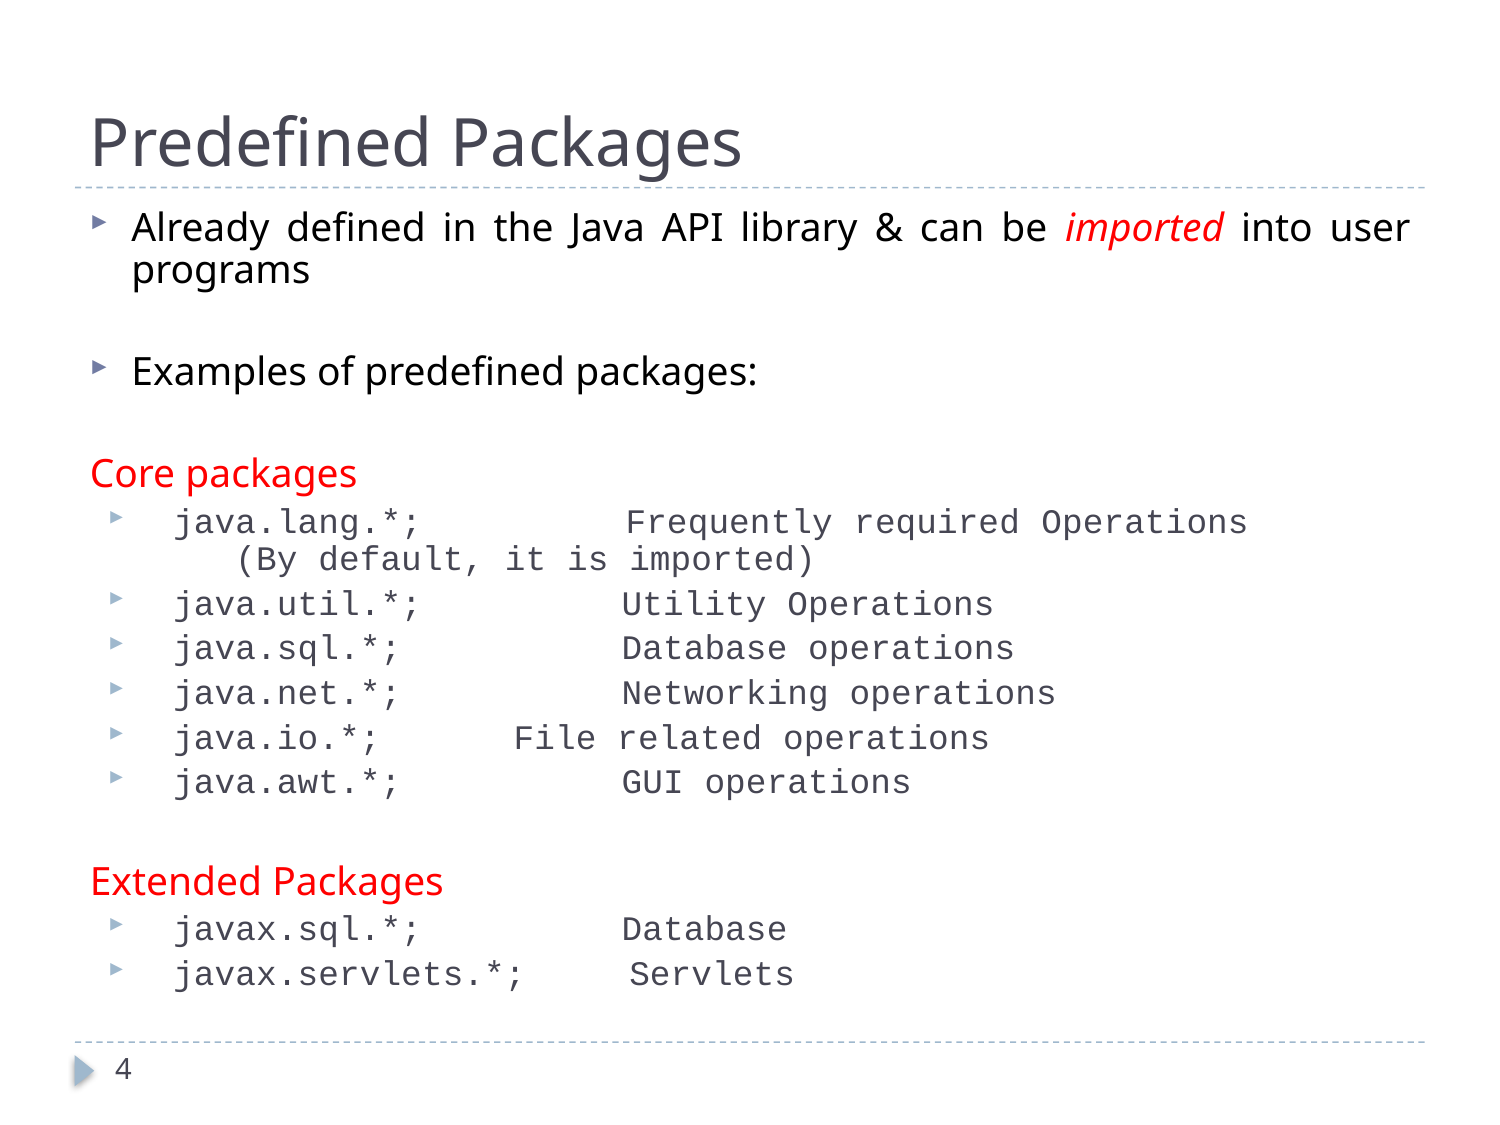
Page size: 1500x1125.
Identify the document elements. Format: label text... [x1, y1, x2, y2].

title Predefined Packages [75, 24, 1425, 188]
list Already defined in the Java API library & can be imported into user programs Examples of predefined packages: Core packages java.lang.*; Frequently required Operations (By default, it is imported) java.util.*; Utility Operations java.sql.*; Database operations java.net.*; Networking operations java.io.*; File related operations java.awt.*; GUI operations Extended Packages javax.sql.*; Database javax.servlets.*; Servlets [75, 200, 1425, 1010]
slide_number 4 [100, 1042, 426, 1103]
